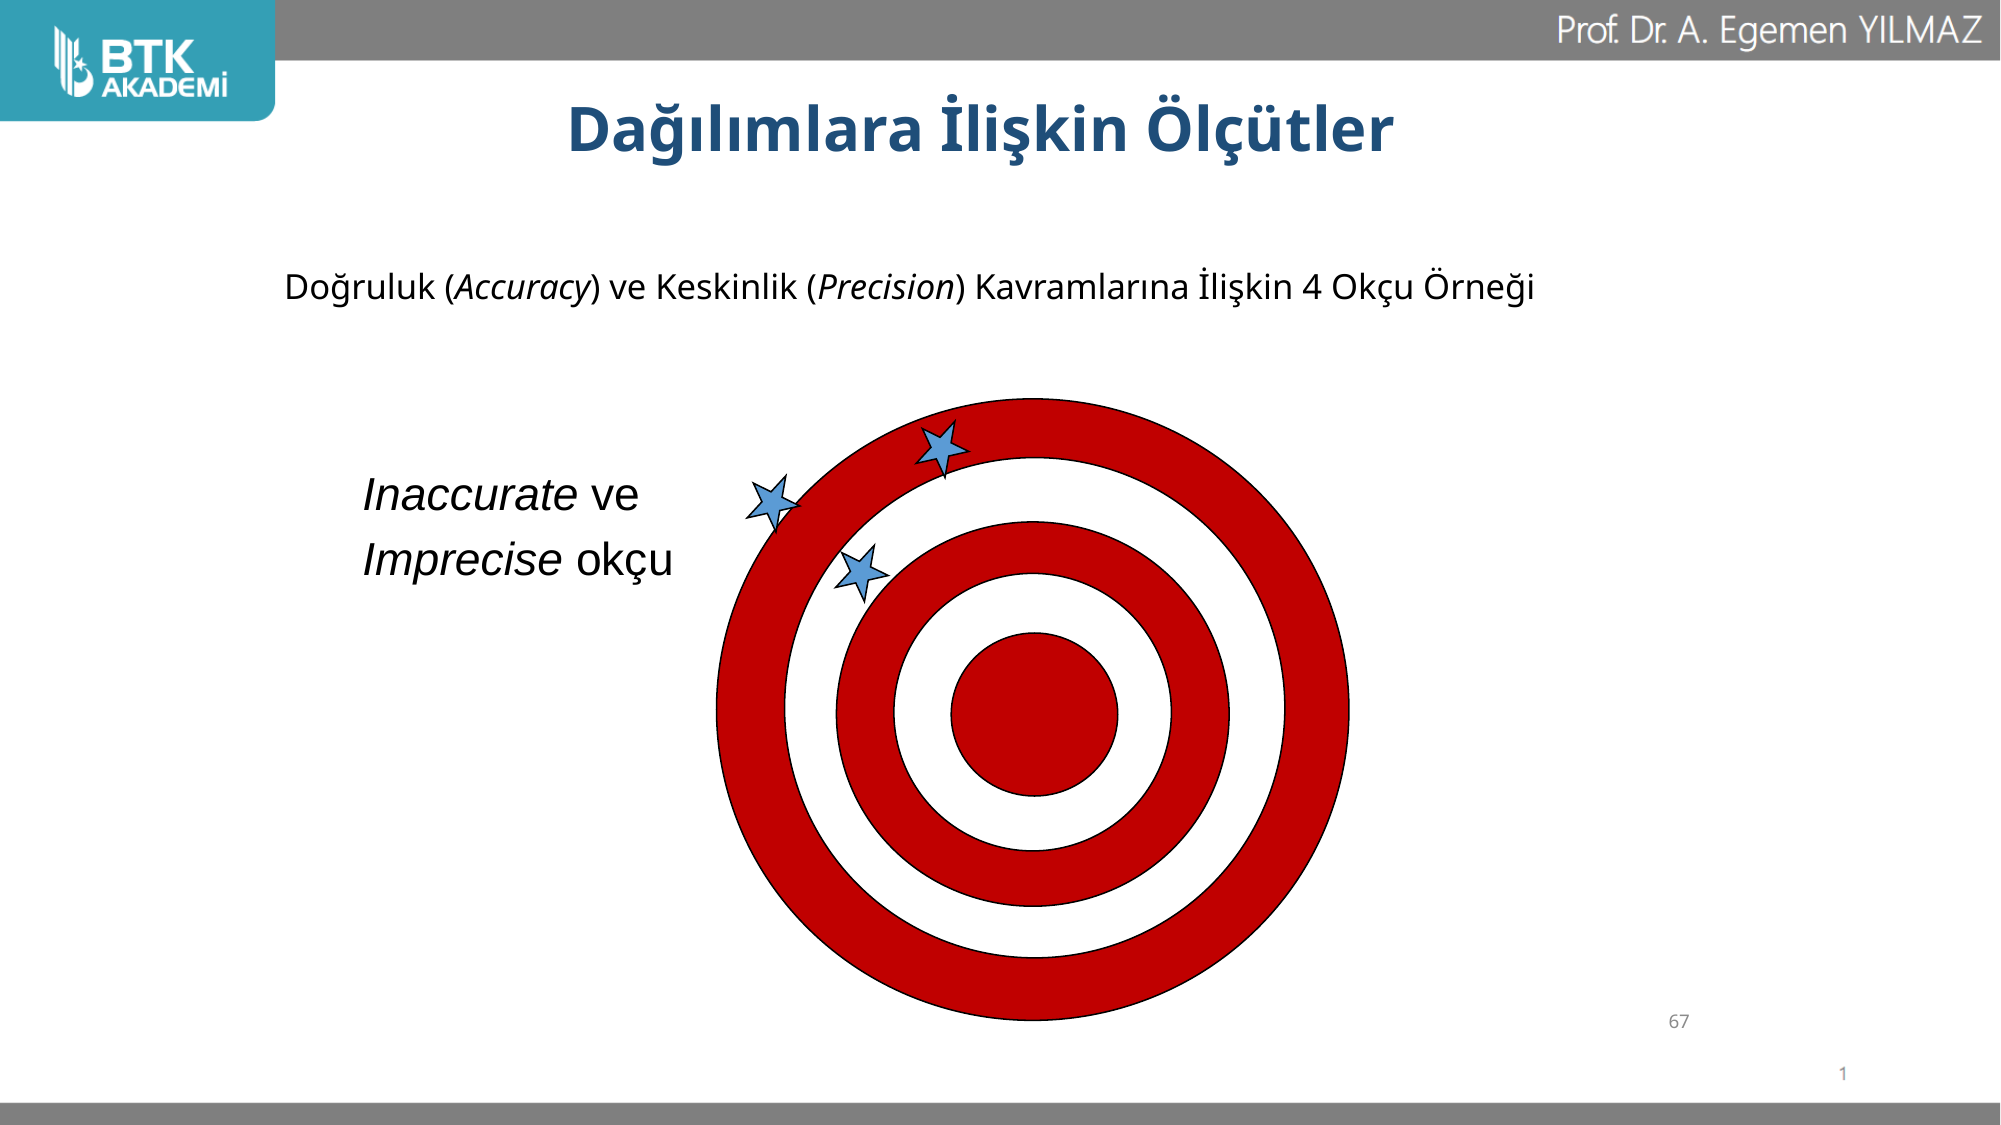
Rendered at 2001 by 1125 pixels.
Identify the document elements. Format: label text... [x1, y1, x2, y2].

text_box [716, 398, 1349, 1021]
title Dağılımlara İlişkin Ölçütler [99, 0, 1863, 172]
text_box Inaccurate ve Imprecise okçu [348, 457, 698, 634]
slide_number 67 [1392, 987, 1705, 1057]
picture [0, 0, 2001, 1125]
text_box [348, 397, 1718, 973]
text_box Doğruluk (Accuracy) ve Keskinlik (Precision) Kavramlarına İlişkin 4 Okçu Örneği [269, 257, 1718, 397]
